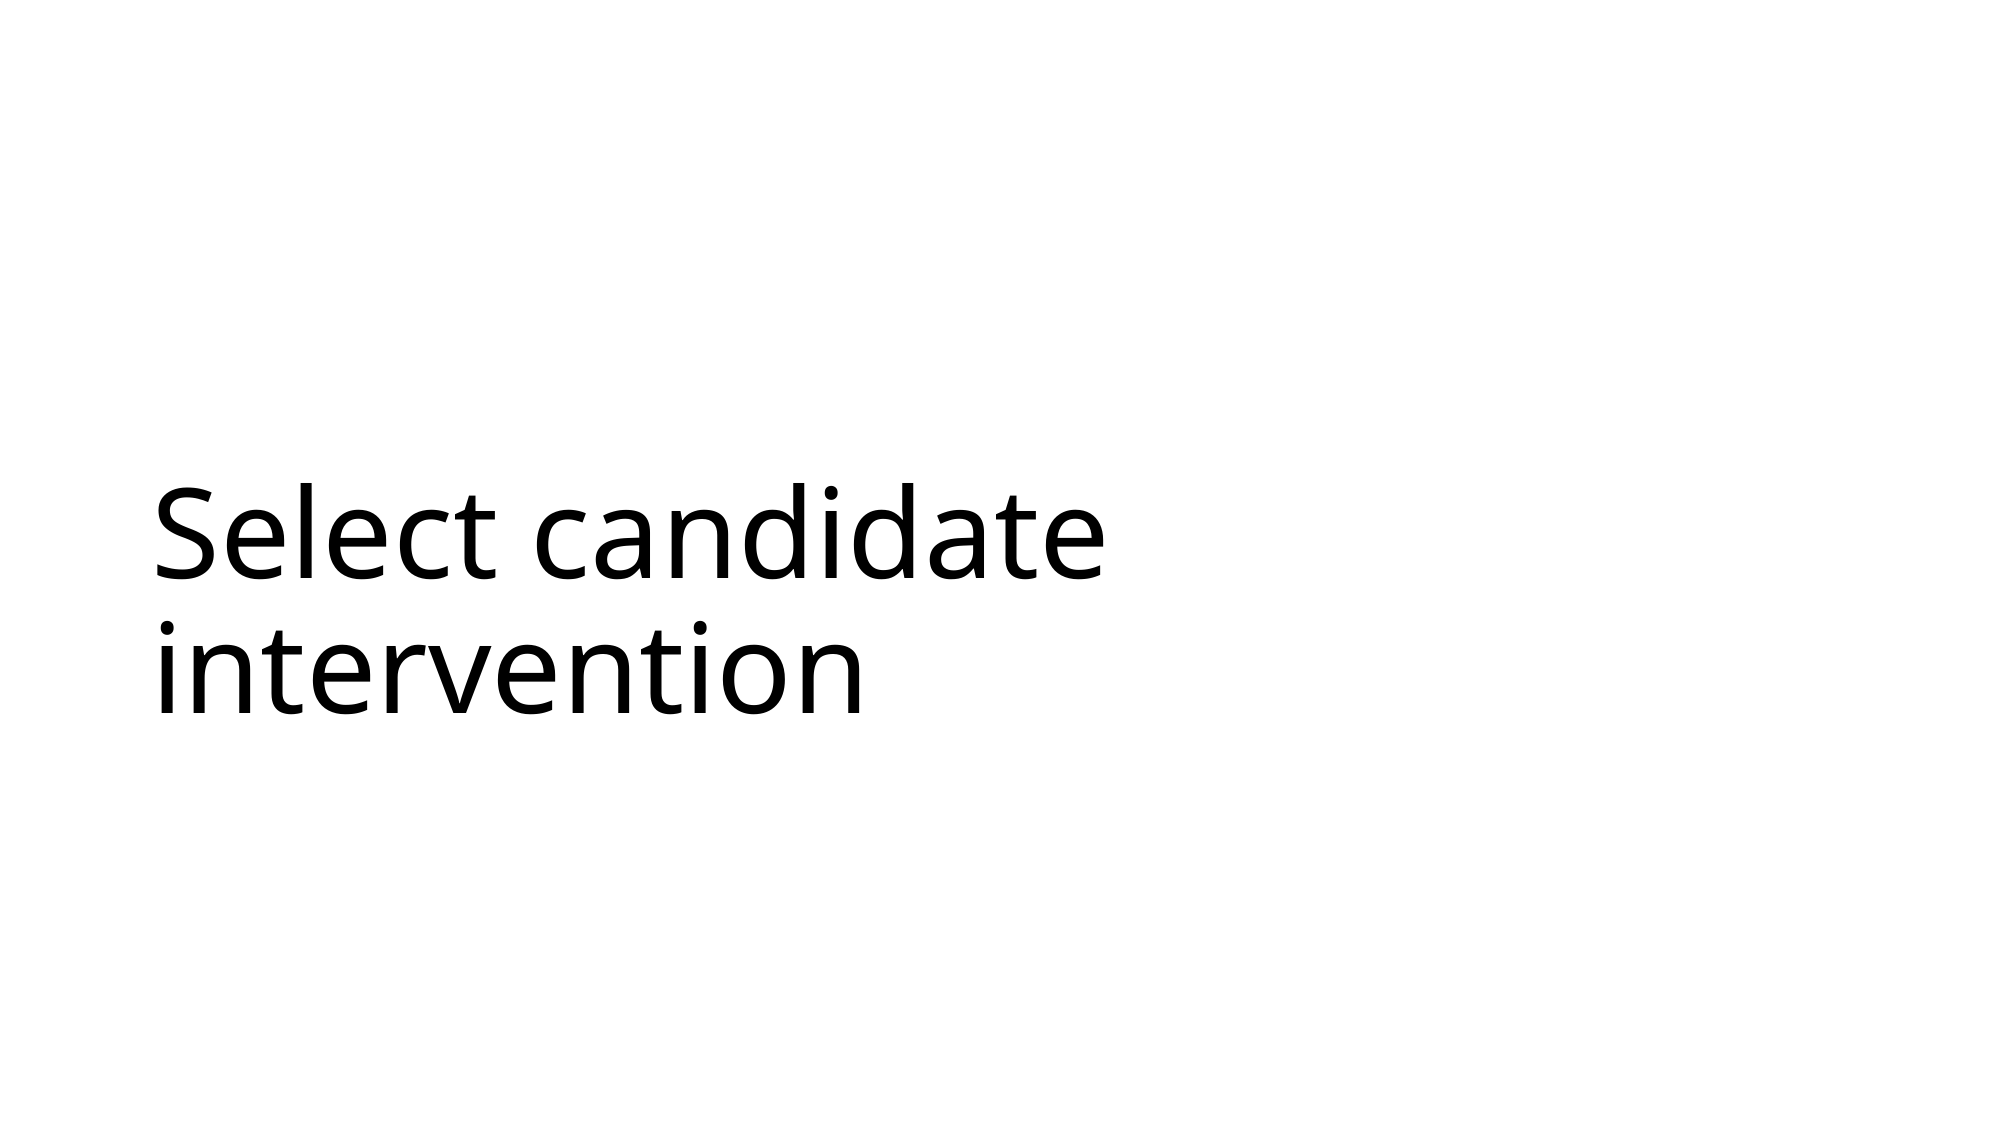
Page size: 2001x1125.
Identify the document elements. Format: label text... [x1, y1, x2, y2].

title Select candidate intervention [136, 280, 1862, 749]
